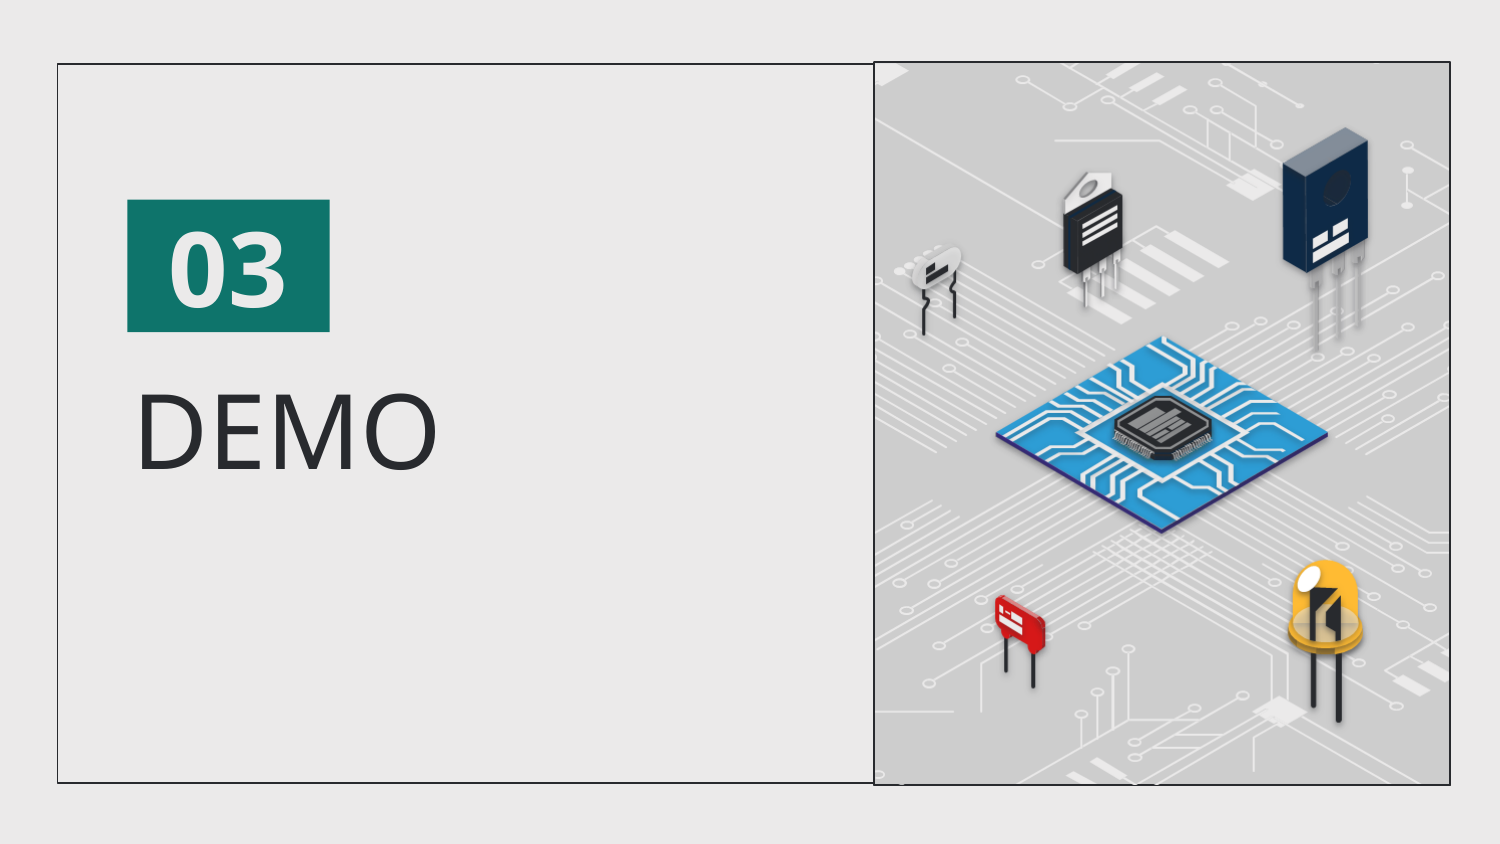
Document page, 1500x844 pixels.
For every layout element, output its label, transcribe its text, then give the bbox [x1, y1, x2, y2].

title 03 [127, 199, 330, 333]
title DEMO [116, 333, 864, 505]
picture [873, 61, 1451, 786]
